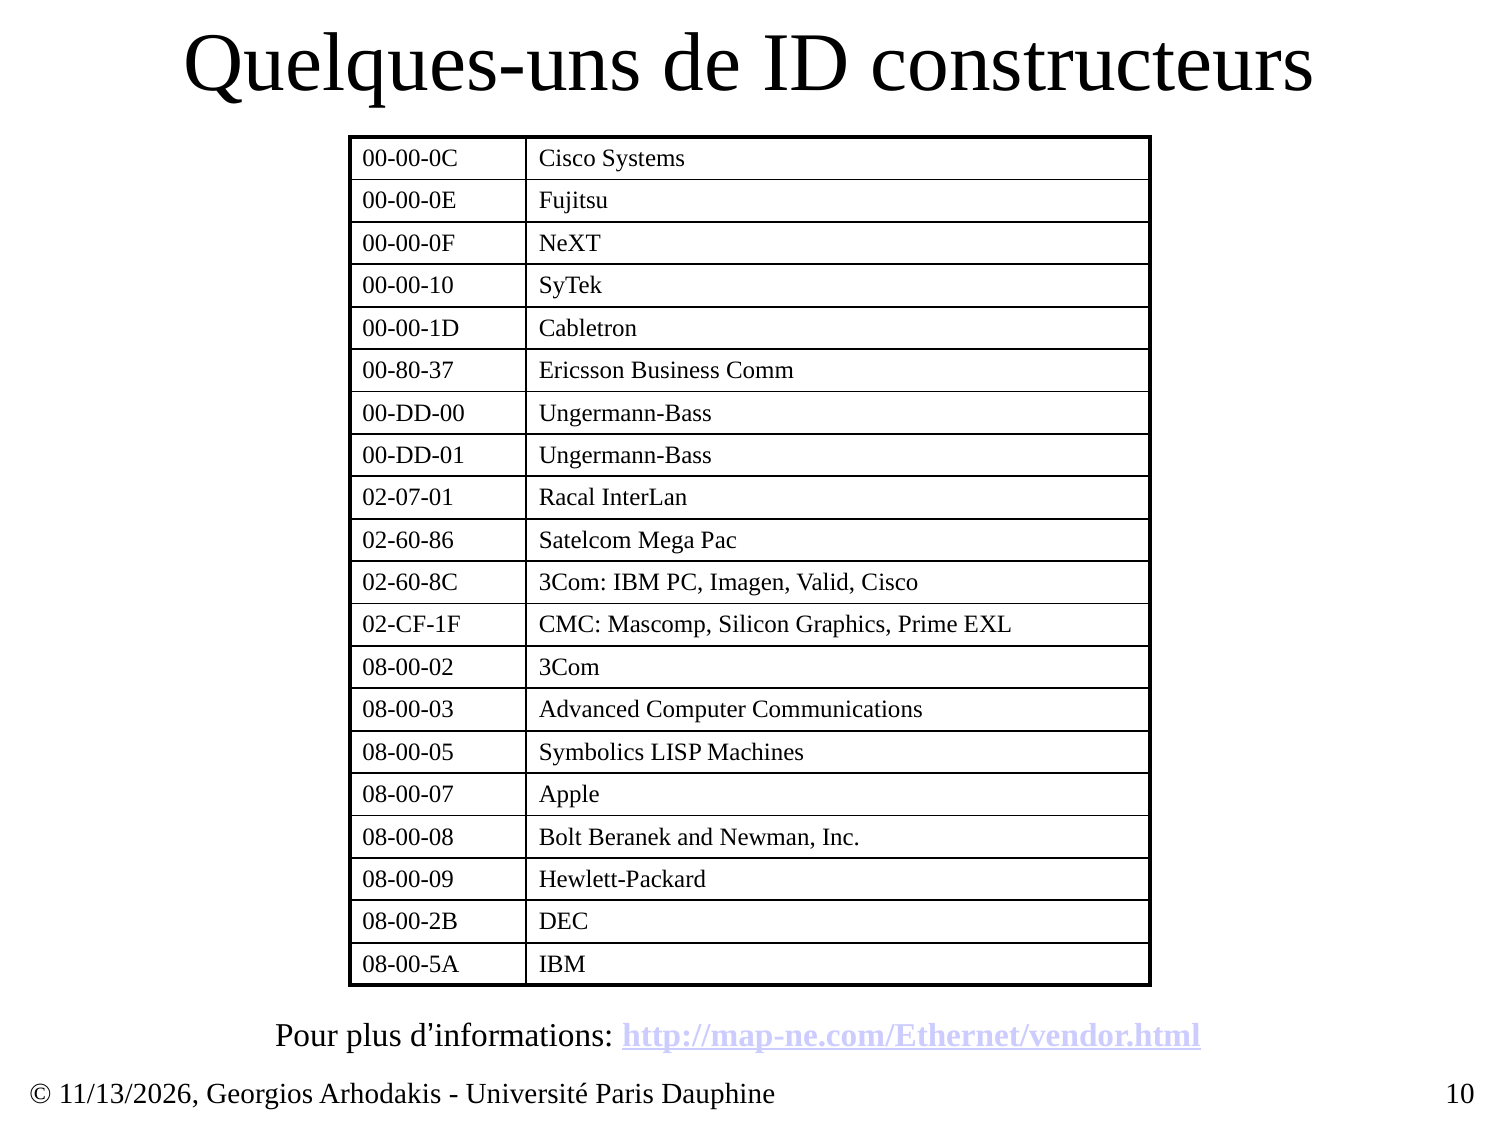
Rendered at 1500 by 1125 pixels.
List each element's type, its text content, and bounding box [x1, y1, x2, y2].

table_cell NeXT [527, 223, 1148, 263]
table_cell Symbolics LISP Machines [527, 732, 1148, 772]
table_cell 08-00-5A [352, 944, 525, 983]
table_cell Fujitsu [527, 180, 1148, 221]
table_cell 3Com [527, 647, 1148, 687]
table_cell 00-00-0E [352, 180, 525, 221]
table_cell Hewlett-Packard [527, 859, 1148, 899]
table_cell 02-60-8C [352, 562, 525, 603]
slide_number 10 [1162, 1074, 1475, 1110]
table_cell 08-00-02 [352, 647, 525, 687]
table_cell 08-00-05 [352, 732, 525, 772]
table_cell 00-80-37 [352, 350, 525, 391]
table_cell 00-DD-00 [352, 392, 525, 433]
table_cell Racal InterLan [527, 477, 1148, 518]
table_cell 02-CF-1F [352, 604, 525, 645]
table_cell SyTek [527, 265, 1148, 306]
table_cell Advanced Computer Communications [527, 689, 1148, 730]
table_cell Cabletron [527, 308, 1148, 348]
table_cell IBM [527, 944, 1148, 983]
table_cell Bolt Beranek and Newman, Inc. [527, 816, 1148, 857]
table_cell 08-00-09 [352, 859, 525, 899]
table_cell Ungermann-Bass [527, 392, 1148, 433]
table_cell 02-60-86 [352, 520, 525, 560]
footer Georgios Arhodakis - Université Paris Dauphine [206, 1074, 1093, 1110]
text_box Pour plus d’informations: http://map-ne.com/Ethernet/vendor.html [274, 1003, 1220, 1063]
table_cell 00-00-1D [352, 308, 525, 348]
table_header Cisco Systems [527, 139, 1148, 179]
table_cell Apple [527, 774, 1148, 815]
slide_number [29, 1074, 206, 1110]
table_cell Ungermann-Bass [527, 435, 1148, 475]
table_cell 08-00-03 [352, 689, 525, 730]
table_header 00-00-0C [352, 139, 525, 179]
table_cell DEC [527, 901, 1148, 942]
title Quelques-uns de ID constructeurs [112, 0, 1388, 159]
table_cell 00-DD-01 [352, 435, 525, 475]
table_cell 08-00-08 [352, 816, 525, 857]
table_cell Ericsson Business Comm [527, 350, 1148, 391]
table_cell 00-00-0F [352, 223, 525, 263]
table_cell 02-07-01 [352, 477, 525, 518]
table_cell 08-00-07 [352, 774, 525, 815]
table_cell 3Com: IBM PC, Imagen, Valid, Cisco [527, 562, 1148, 603]
table_cell 08-00-2B [352, 901, 525, 942]
table_cell Satelcom Mega Pac [527, 520, 1148, 560]
table_cell 00-00-10 [352, 265, 525, 306]
table_cell CMC: Mascomp, Silicon Graphics, Prime EXL [527, 604, 1148, 645]
